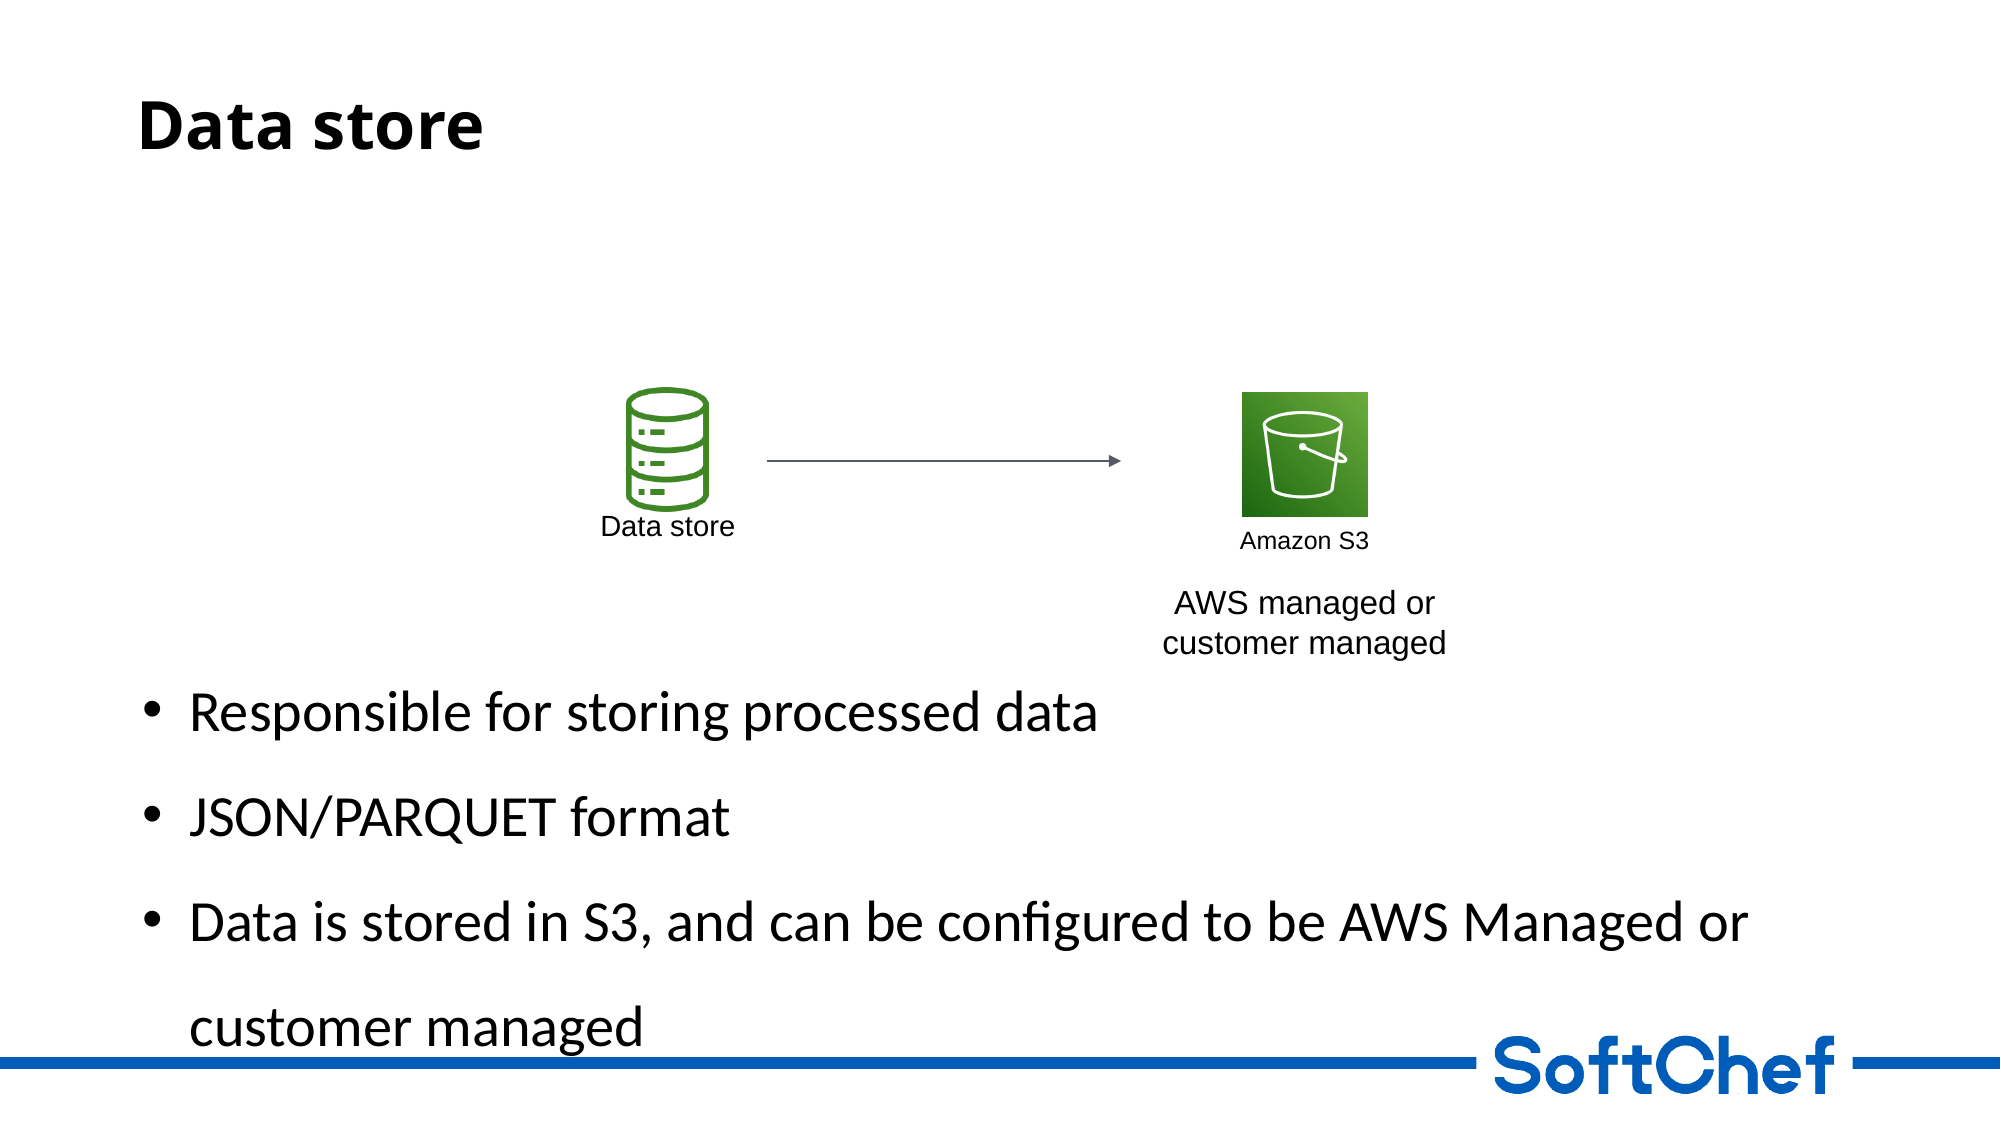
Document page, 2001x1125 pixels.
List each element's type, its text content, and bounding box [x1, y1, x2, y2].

picture [1242, 392, 1368, 518]
text_box [1909, 1056, 2000, 1070]
text_box [0, 1056, 127, 1070]
text_box Data store [568, 499, 768, 550]
picture [1494, 1025, 1835, 1101]
picture [600, 381, 736, 518]
text_box Data store [121, 75, 500, 171]
text_box Responsible for storing processed data JSON/PARQUET format Data is stored in S3, and can be configured to be AWS Managed or customer managed [127, 630, 1909, 1125]
text_box Amazon S3 [1121, 517, 1489, 562]
text_box AWS managed or customer managed [1121, 574, 1489, 669]
